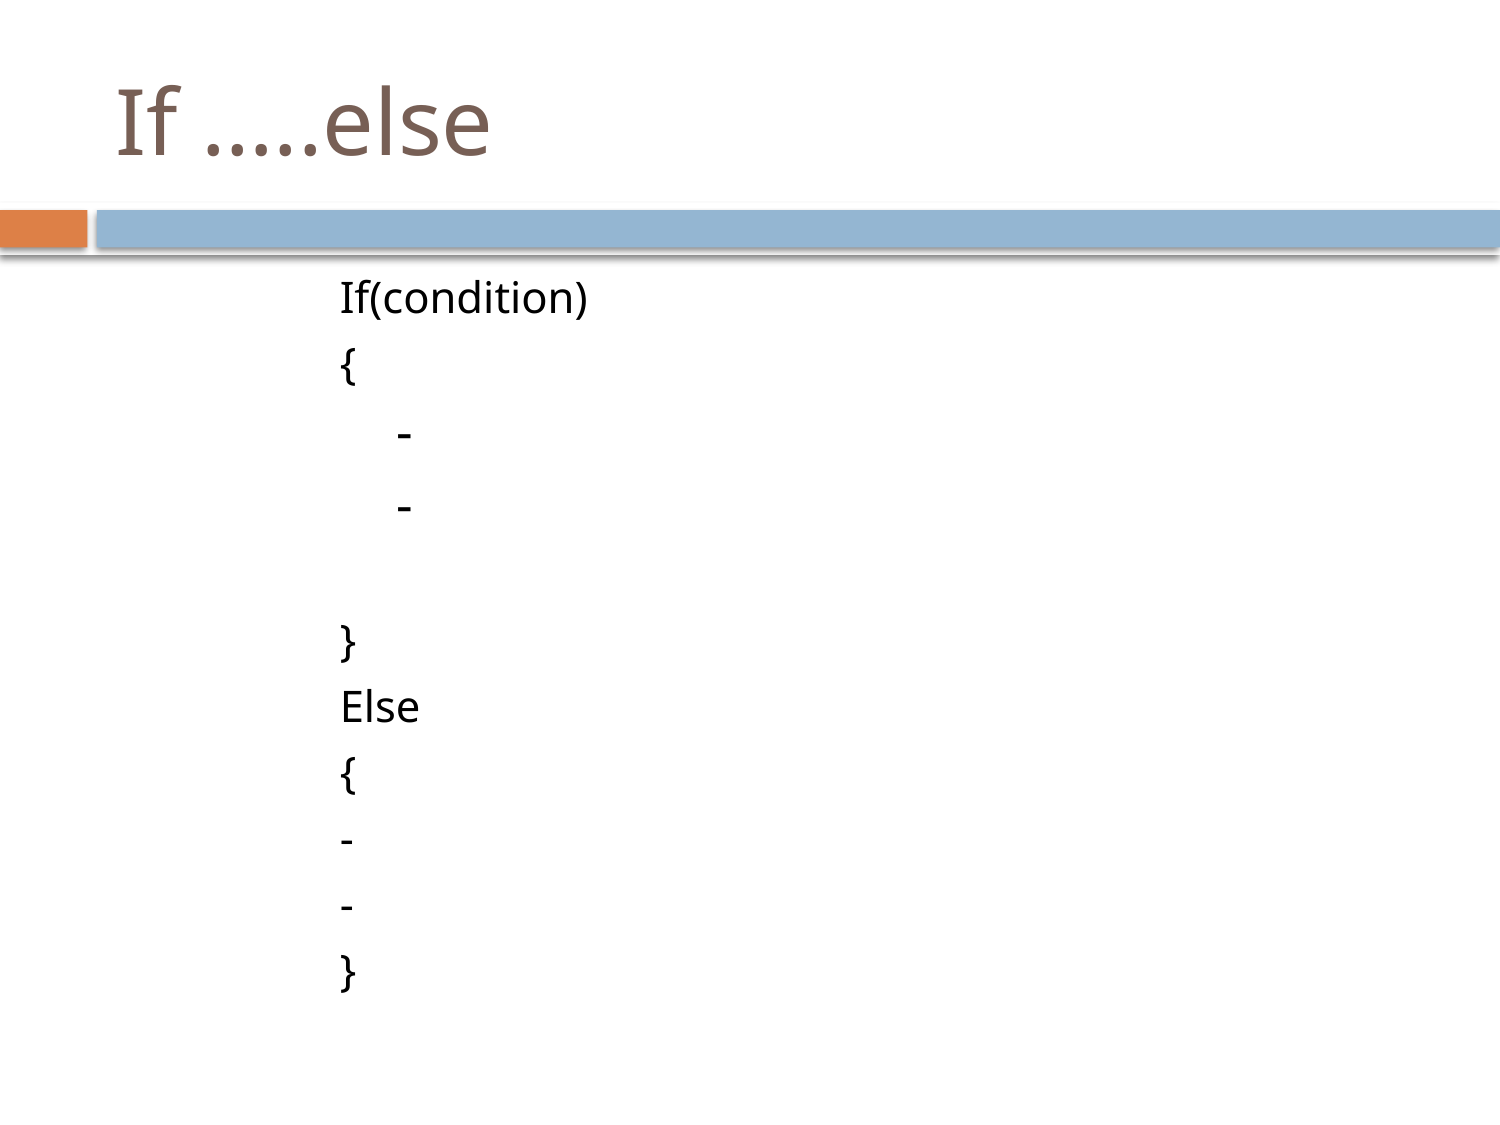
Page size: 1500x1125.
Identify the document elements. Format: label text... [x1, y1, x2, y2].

title If …..else [100, 37, 1438, 200]
list If(condition) { - - } Else { - - } [324, 262, 1425, 1005]
